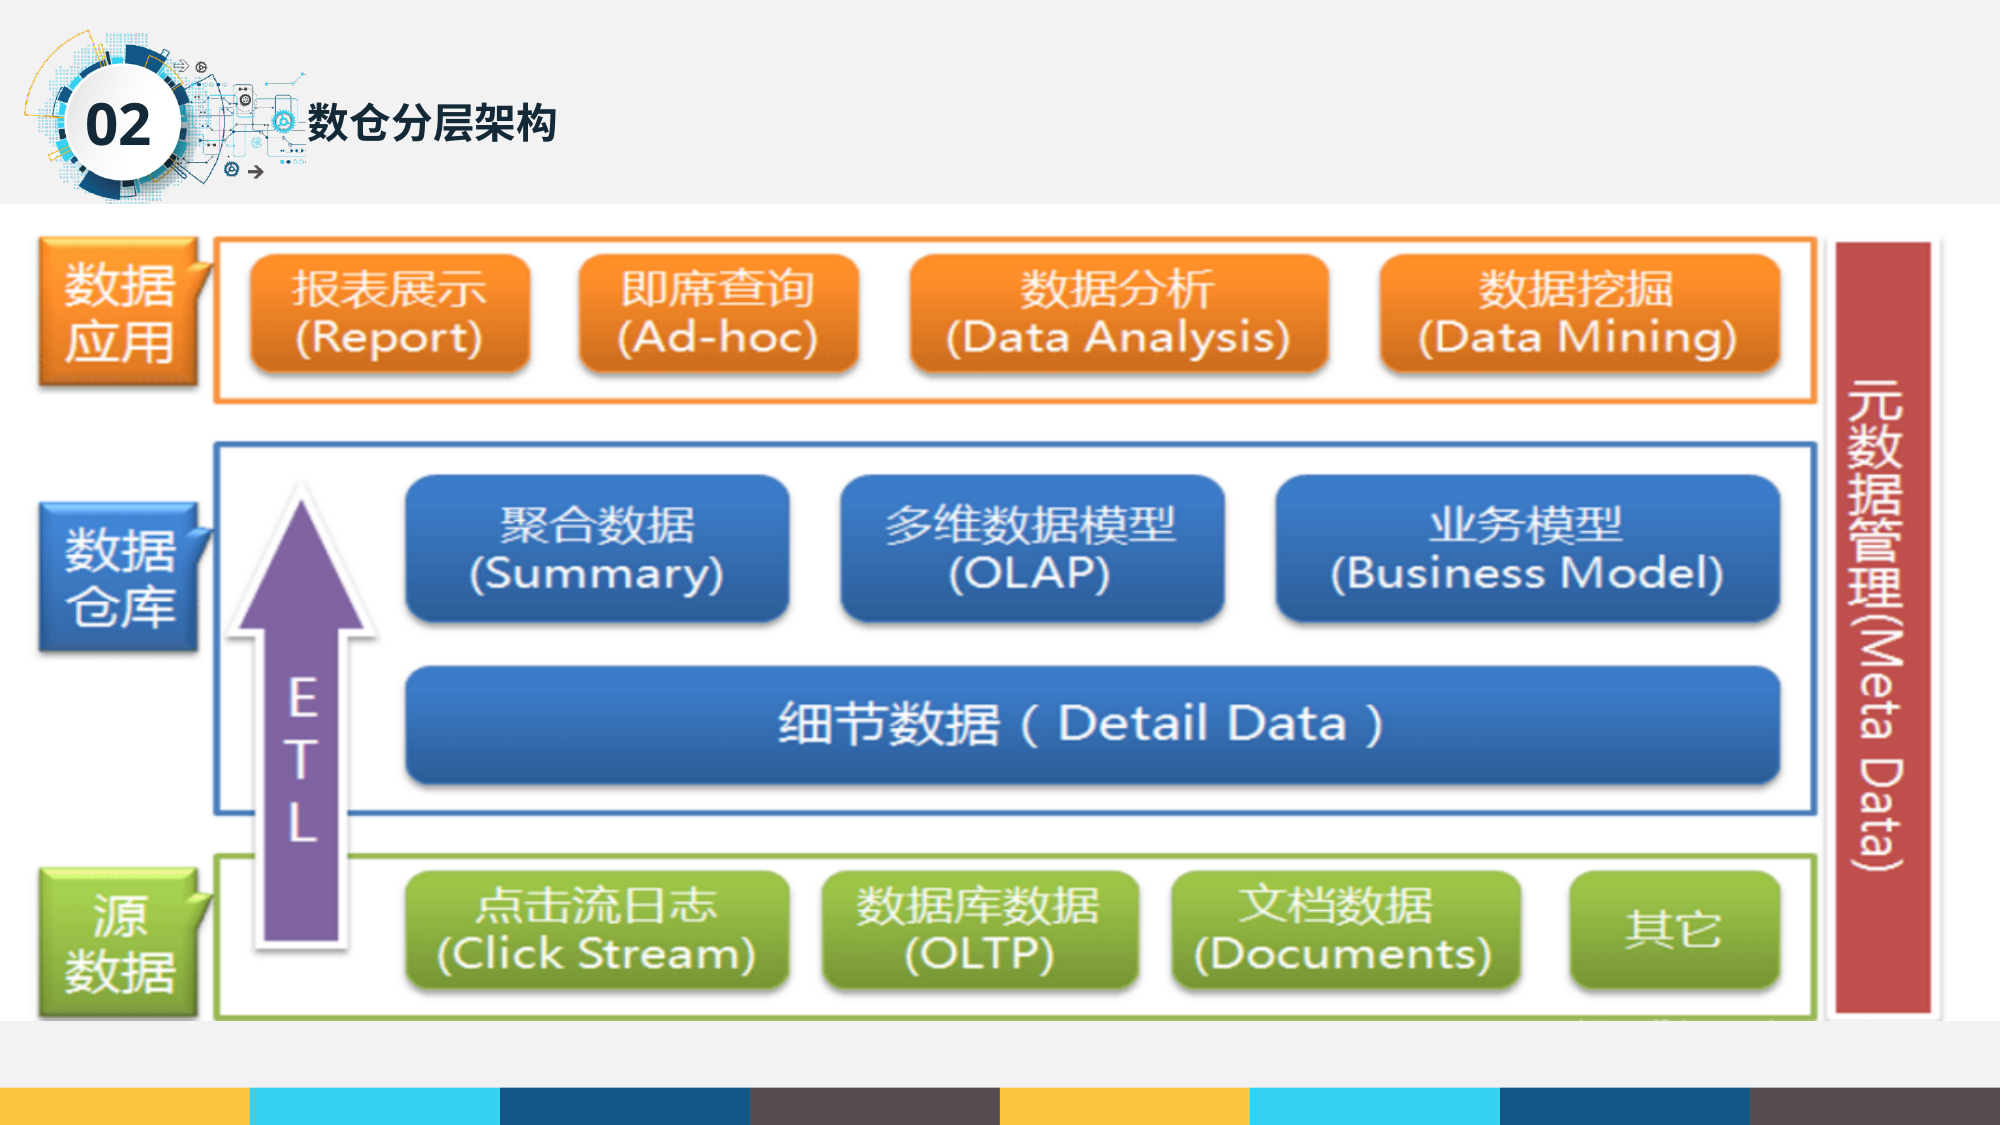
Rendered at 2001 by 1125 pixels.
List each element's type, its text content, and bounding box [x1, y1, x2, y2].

picture [0, 22, 2000, 1021]
text_box 数仓分层架构 [306, 89, 574, 155]
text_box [0, 1087, 2000, 1125]
